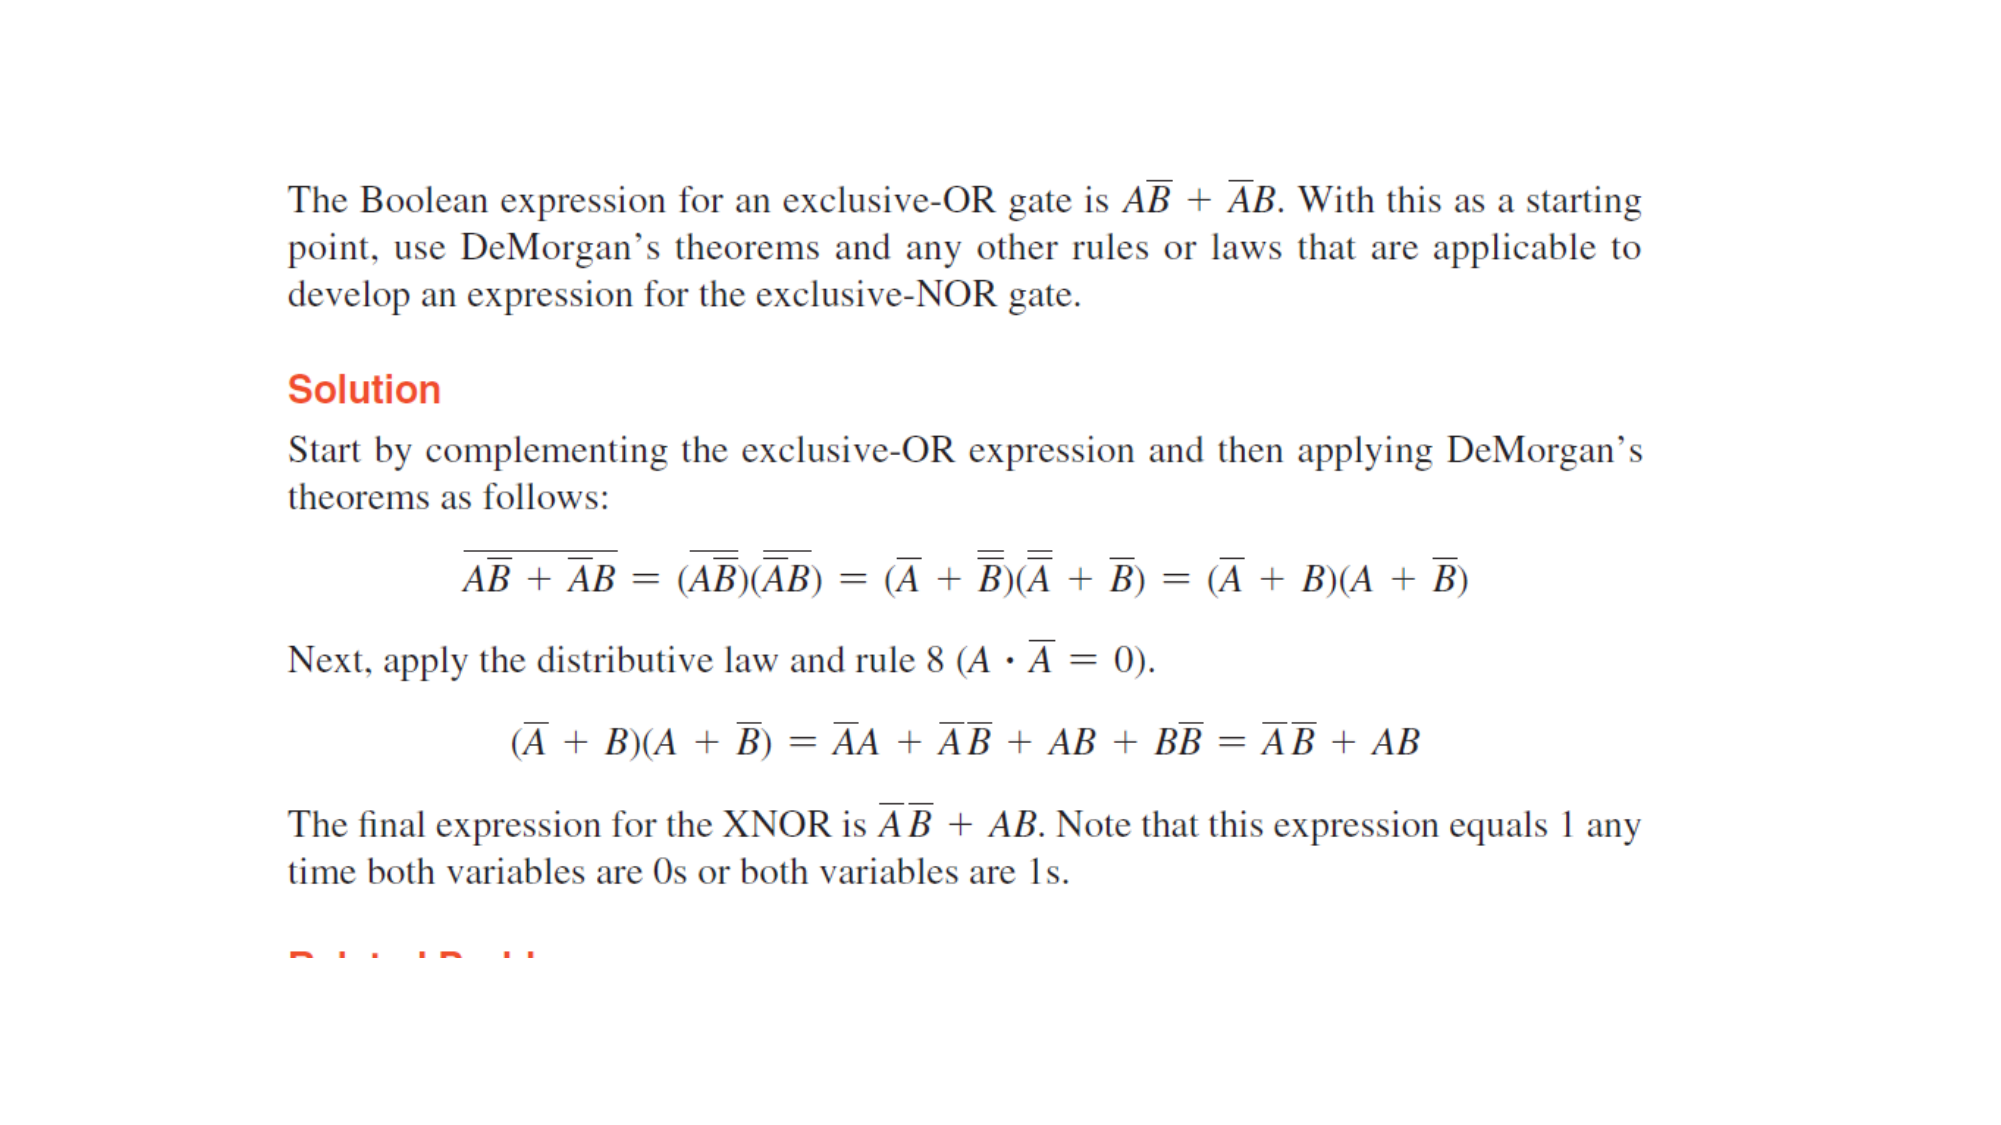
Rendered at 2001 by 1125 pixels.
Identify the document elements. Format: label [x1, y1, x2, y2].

picture [276, 167, 1724, 958]
